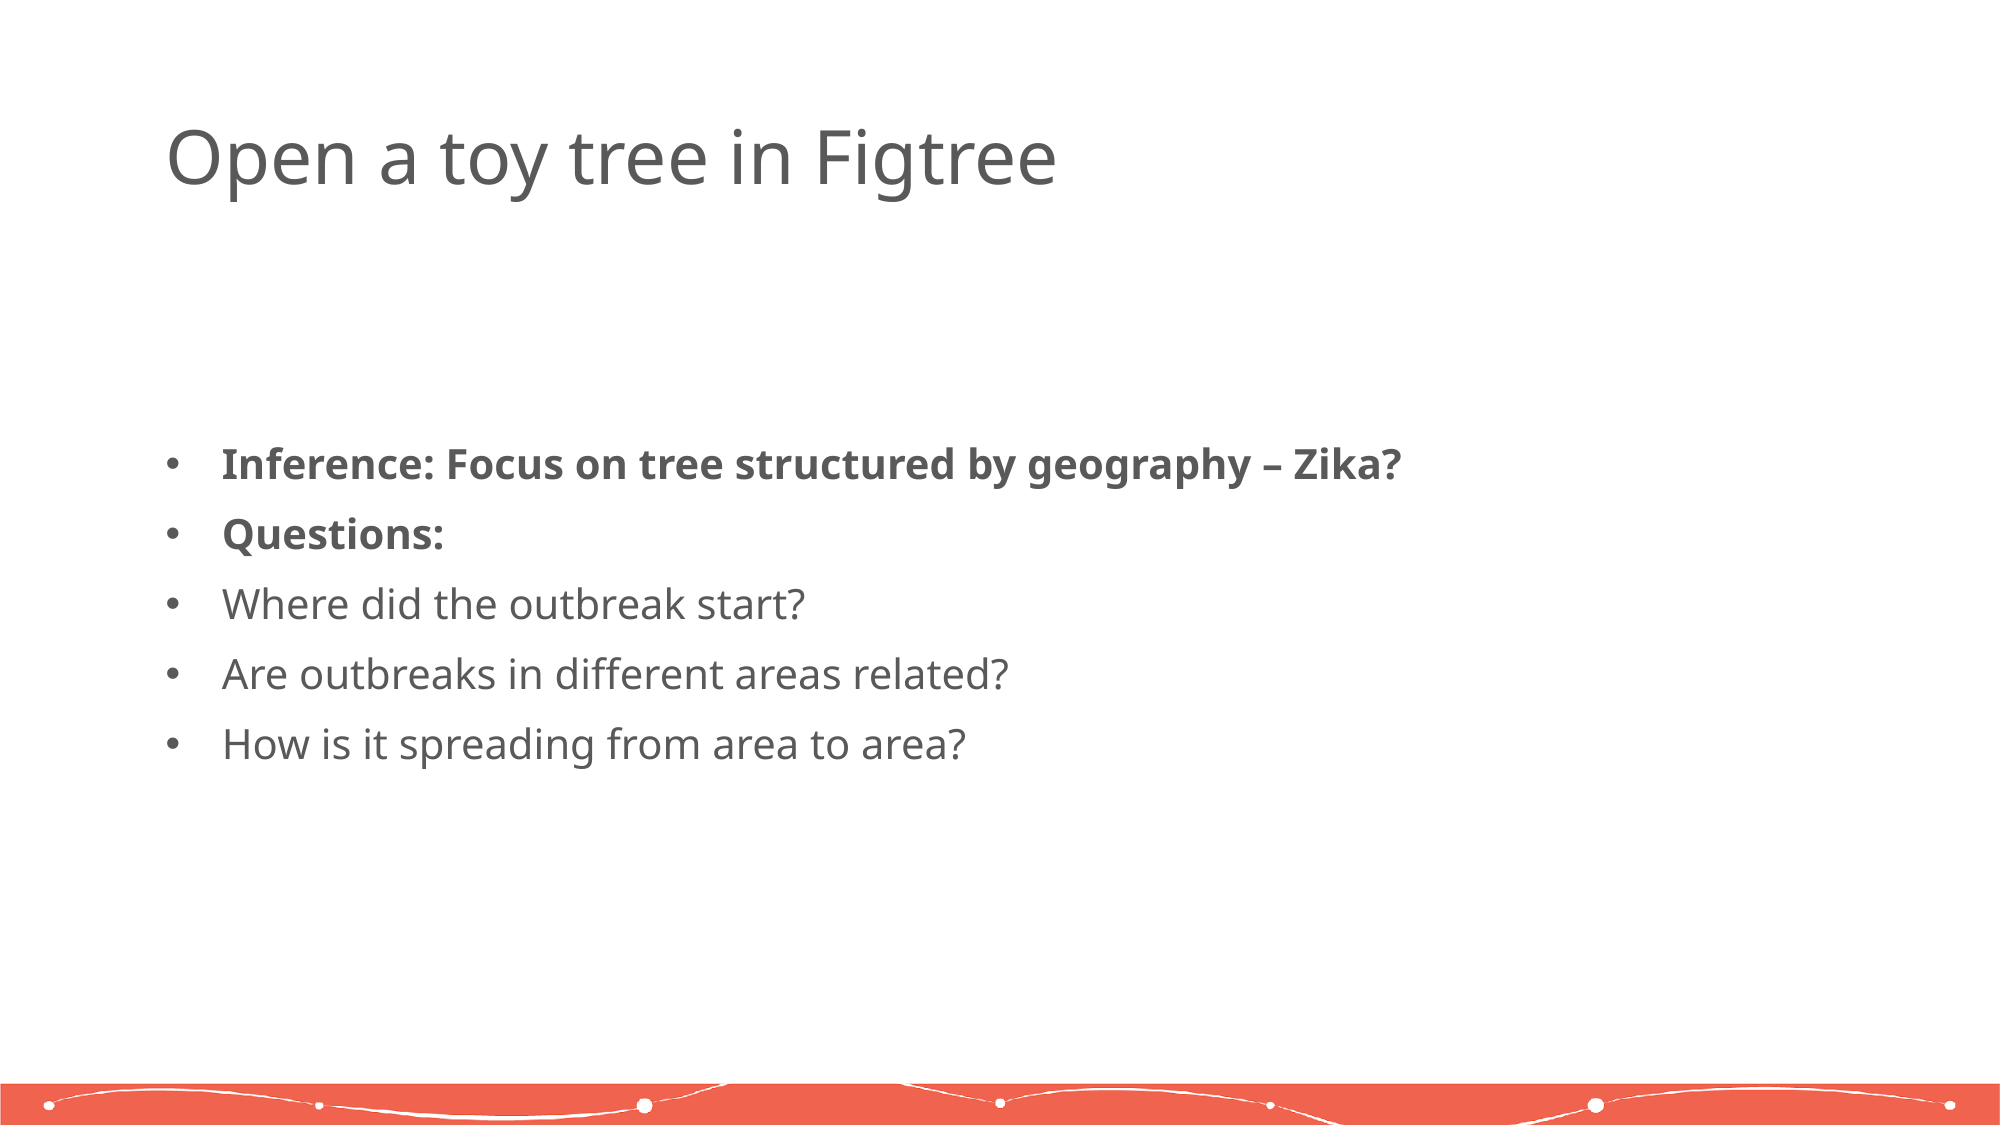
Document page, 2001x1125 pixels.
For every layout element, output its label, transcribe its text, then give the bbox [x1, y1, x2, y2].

list Inference: Focus on tree structured by geography – Zika? Questions: Where did the outbreak start? Are outbreaks in different areas related? How is it spreading from area to area? [150, 251, 1862, 1030]
title Open a toy tree in Figtree [150, 64, 1862, 208]
picture [0, 1083, 2000, 1125]
